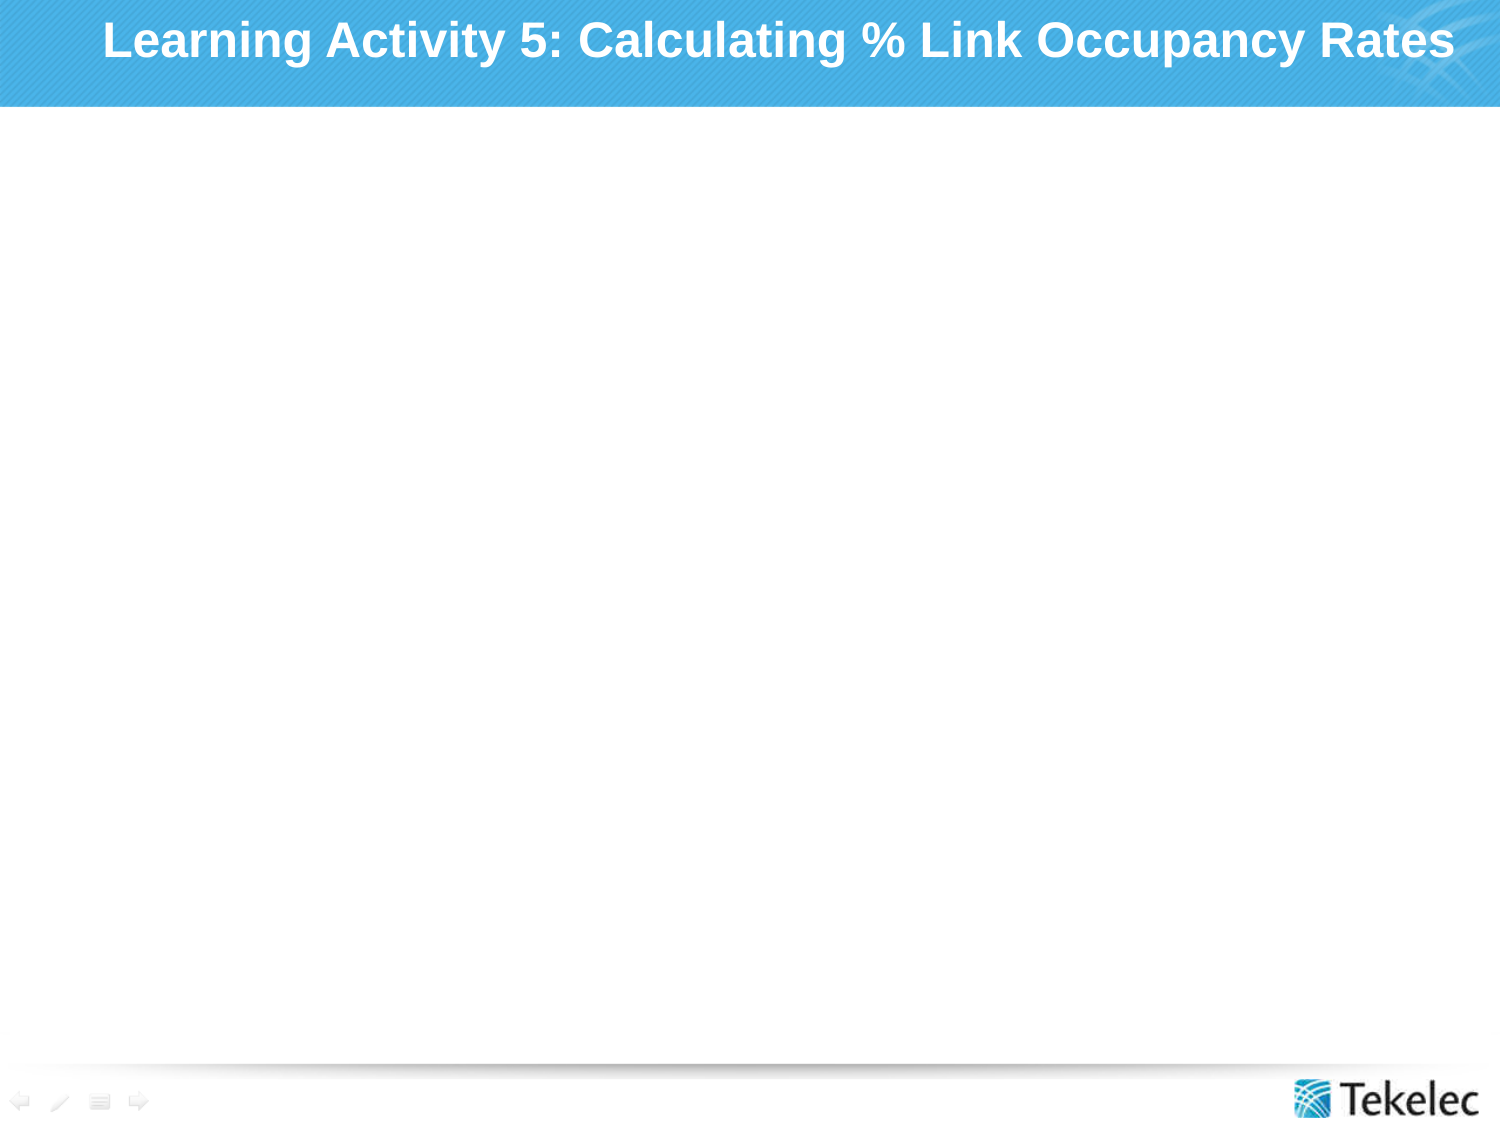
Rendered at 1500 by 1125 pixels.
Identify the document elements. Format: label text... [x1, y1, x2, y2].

picture [0, 0, 1500, 1125]
title Learning Activity 5: Calculating % Link Occupancy Rates [87, 0, 1500, 75]
